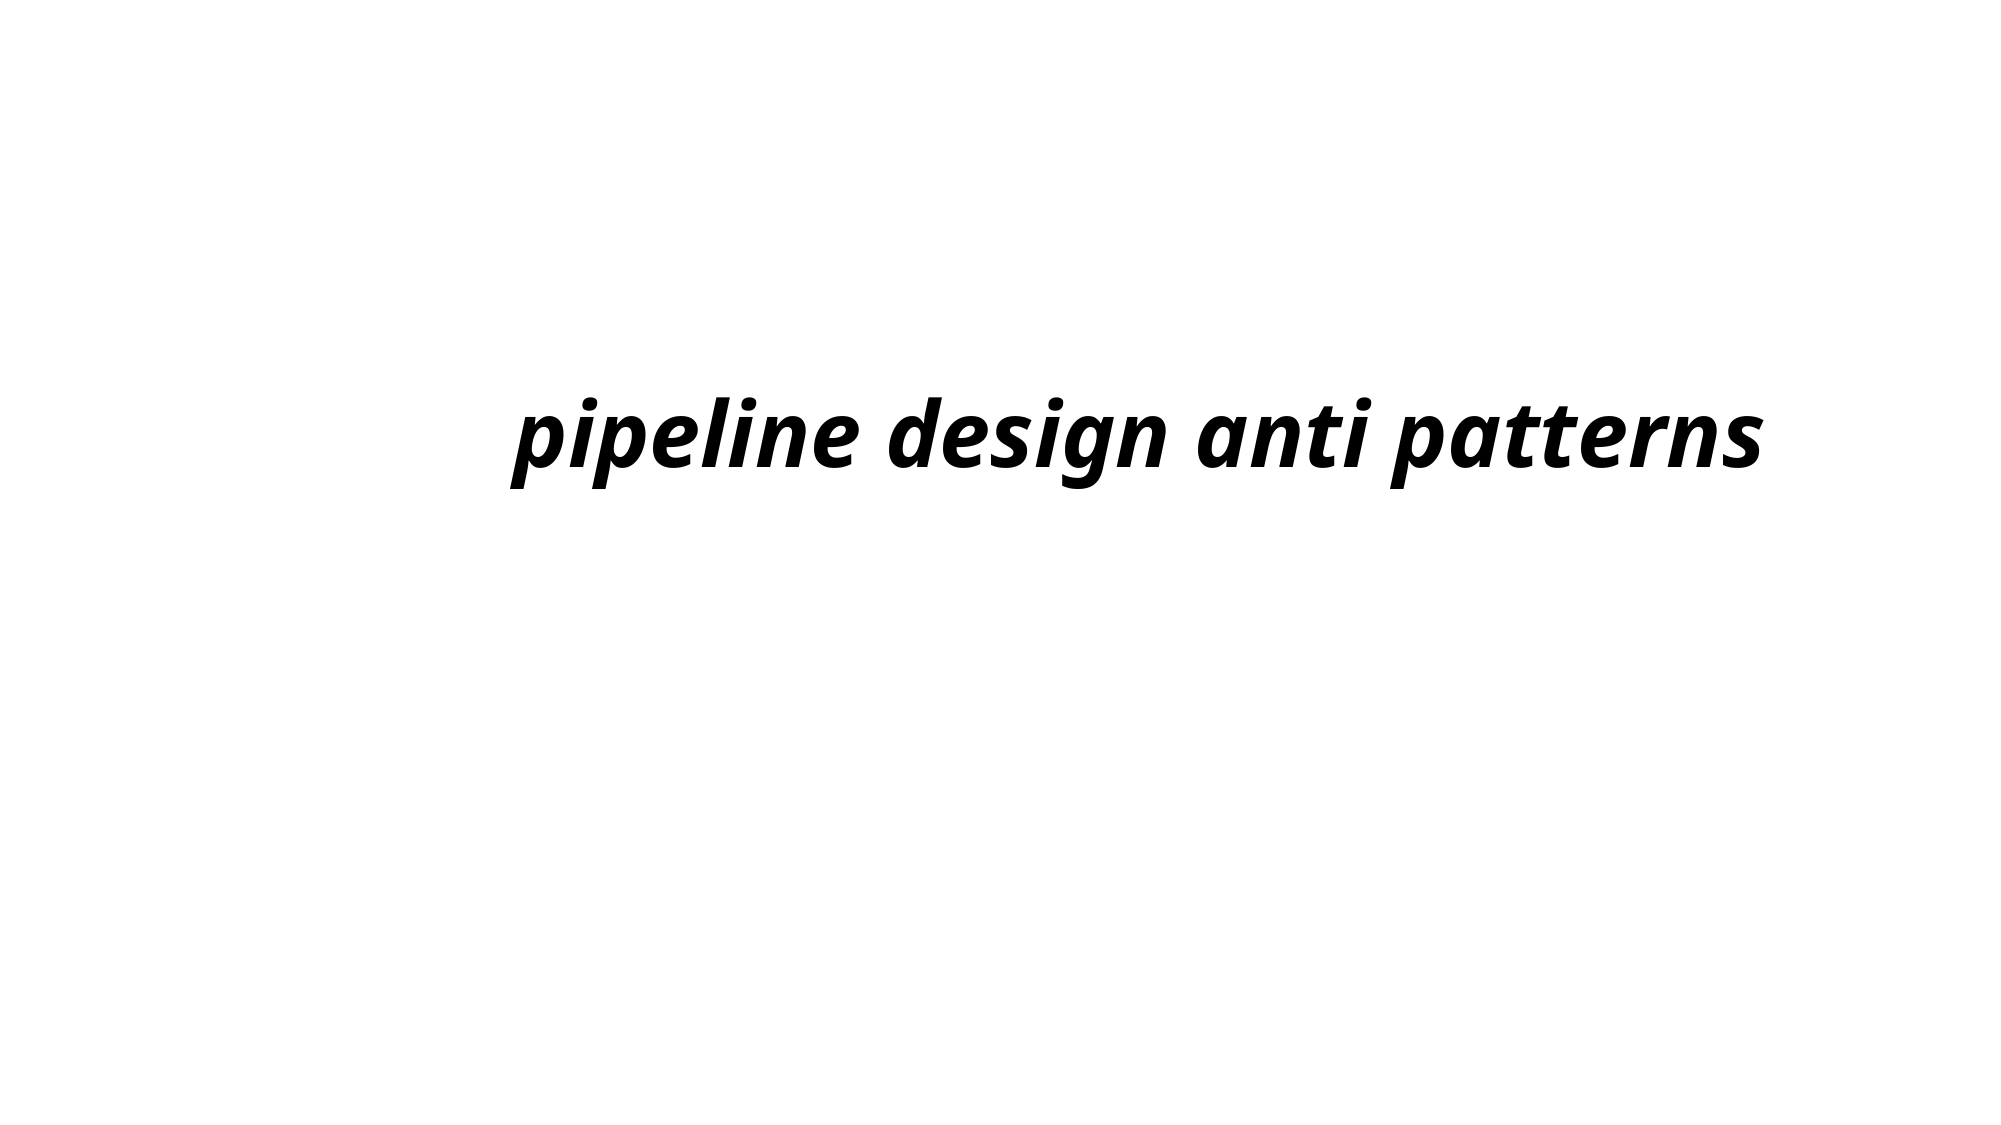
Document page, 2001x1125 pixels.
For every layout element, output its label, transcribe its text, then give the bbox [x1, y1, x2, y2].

title pipeline design anti patterns [498, 383, 2000, 602]
